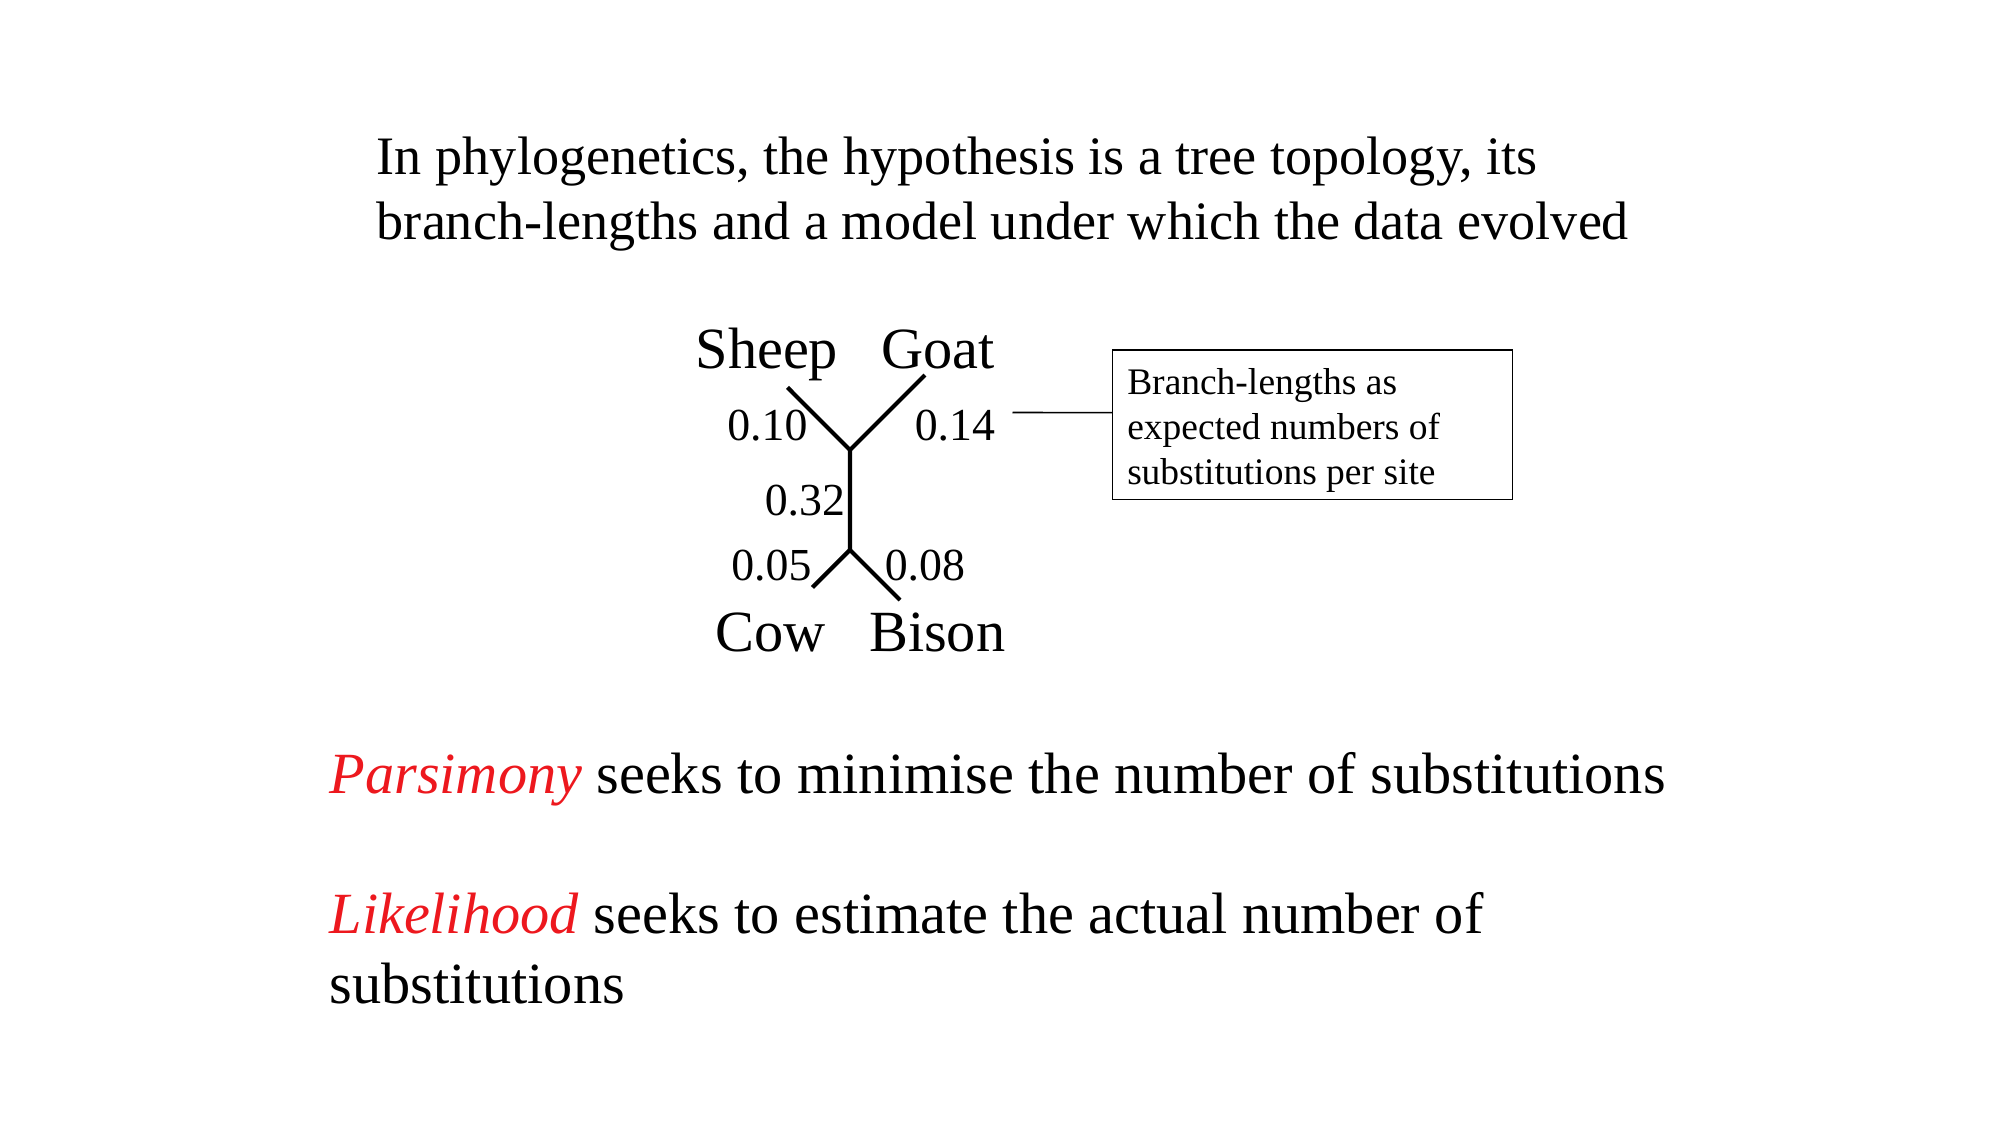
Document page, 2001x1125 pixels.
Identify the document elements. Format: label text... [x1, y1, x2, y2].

text_box 0.08 [870, 527, 996, 597]
text_box In phylogenetics, the hypothesis is a tree topology, its branch-lengths and a model under which the data evolved [362, 113, 1650, 259]
text_box 0.10 [712, 387, 825, 458]
text_box Parsimony seeks to minimise the number of substitutions Likelihood seeks to estimate the actual number of substitutions [314, 727, 1686, 1023]
text_box Cow Bison [657, 586, 1058, 671]
text_box 0.05 [716, 527, 842, 597]
text_box 0.32 [750, 462, 875, 533]
text_box Sheep Goat [680, 302, 1013, 458]
text_box 0.14 [900, 387, 1025, 458]
text_box Branch-lengths as expected numbers of substitutions per site [1112, 349, 1513, 500]
